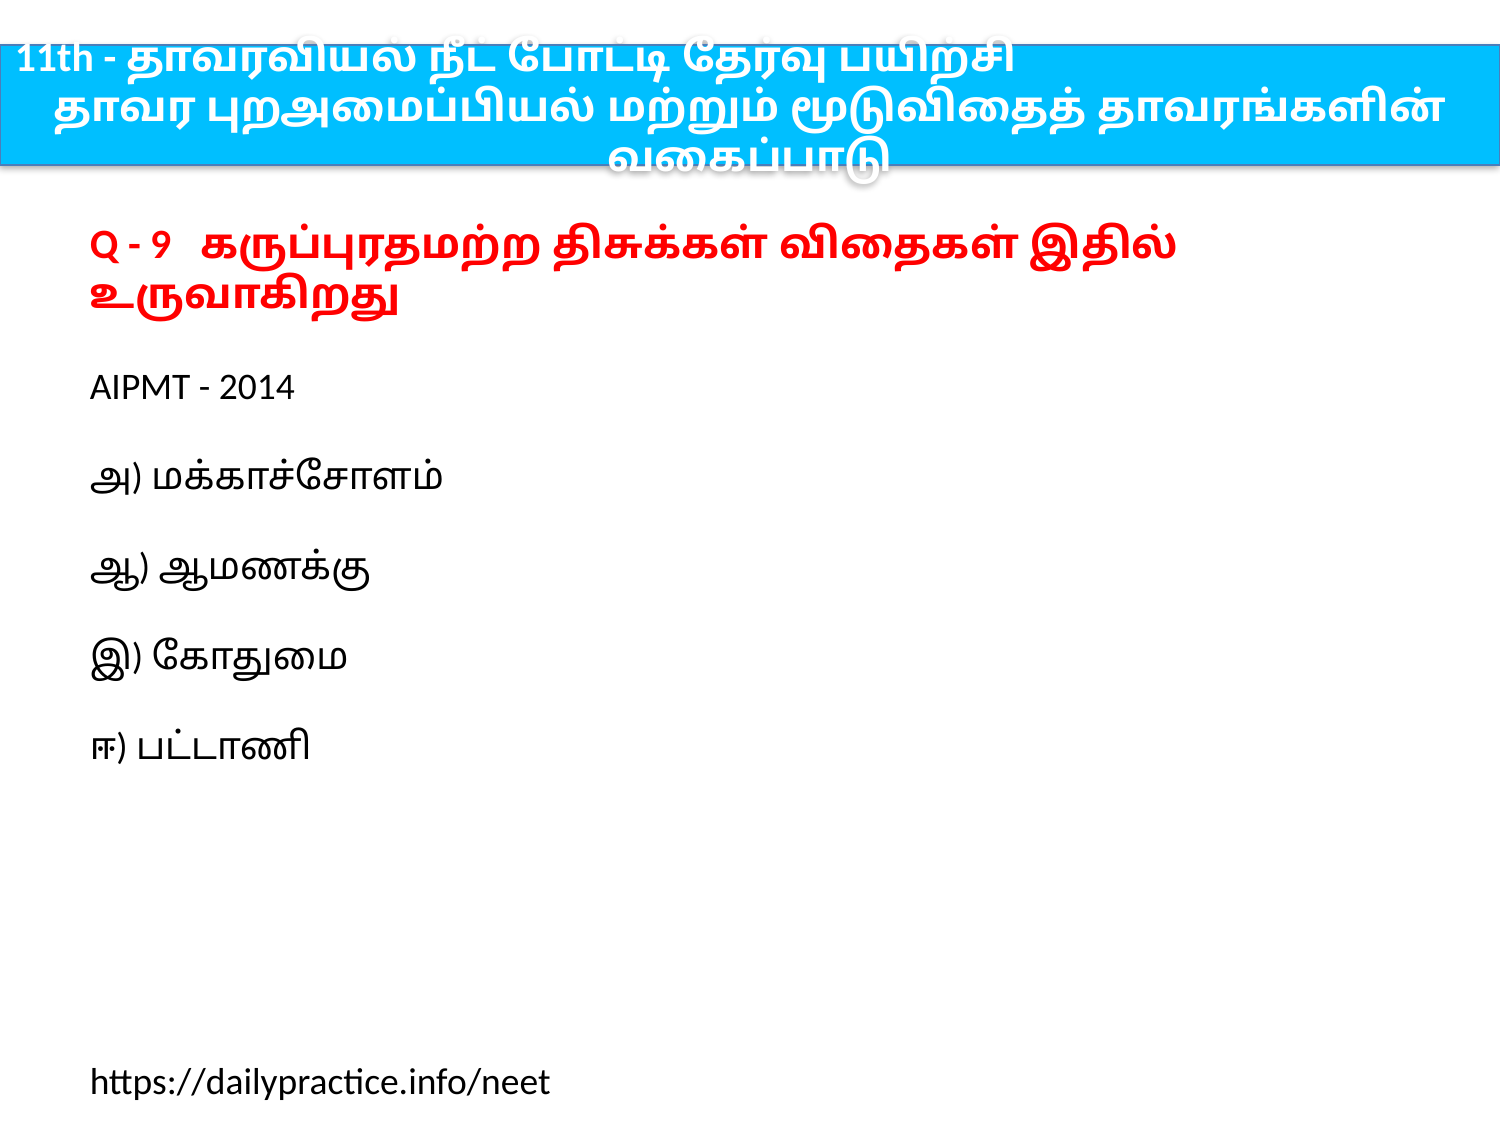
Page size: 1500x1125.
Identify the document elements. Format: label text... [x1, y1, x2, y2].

text_box 11th - தாவரவியல் நீட் போட்டி தேர்வு பயிற்சி தாவர புறஅமைப்பியல் மற்றும் மூடுவிதைத் தாவரங்களின் வகைப்பாடு [0, 44, 1500, 166]
text_box Q - 9 கருப்புரதமற்ற திசுக்கள் விதைகள் இதில் உருவாகிறது AIPMT - 2014 அ) மக்காச்சோளம் ஆ) ஆமணக்கு இ) கோதுமை ஈ) பட்டாணி [74, 164, 1275, 775]
text_box https://dailypractice.info/neet [74, 1049, 675, 1110]
